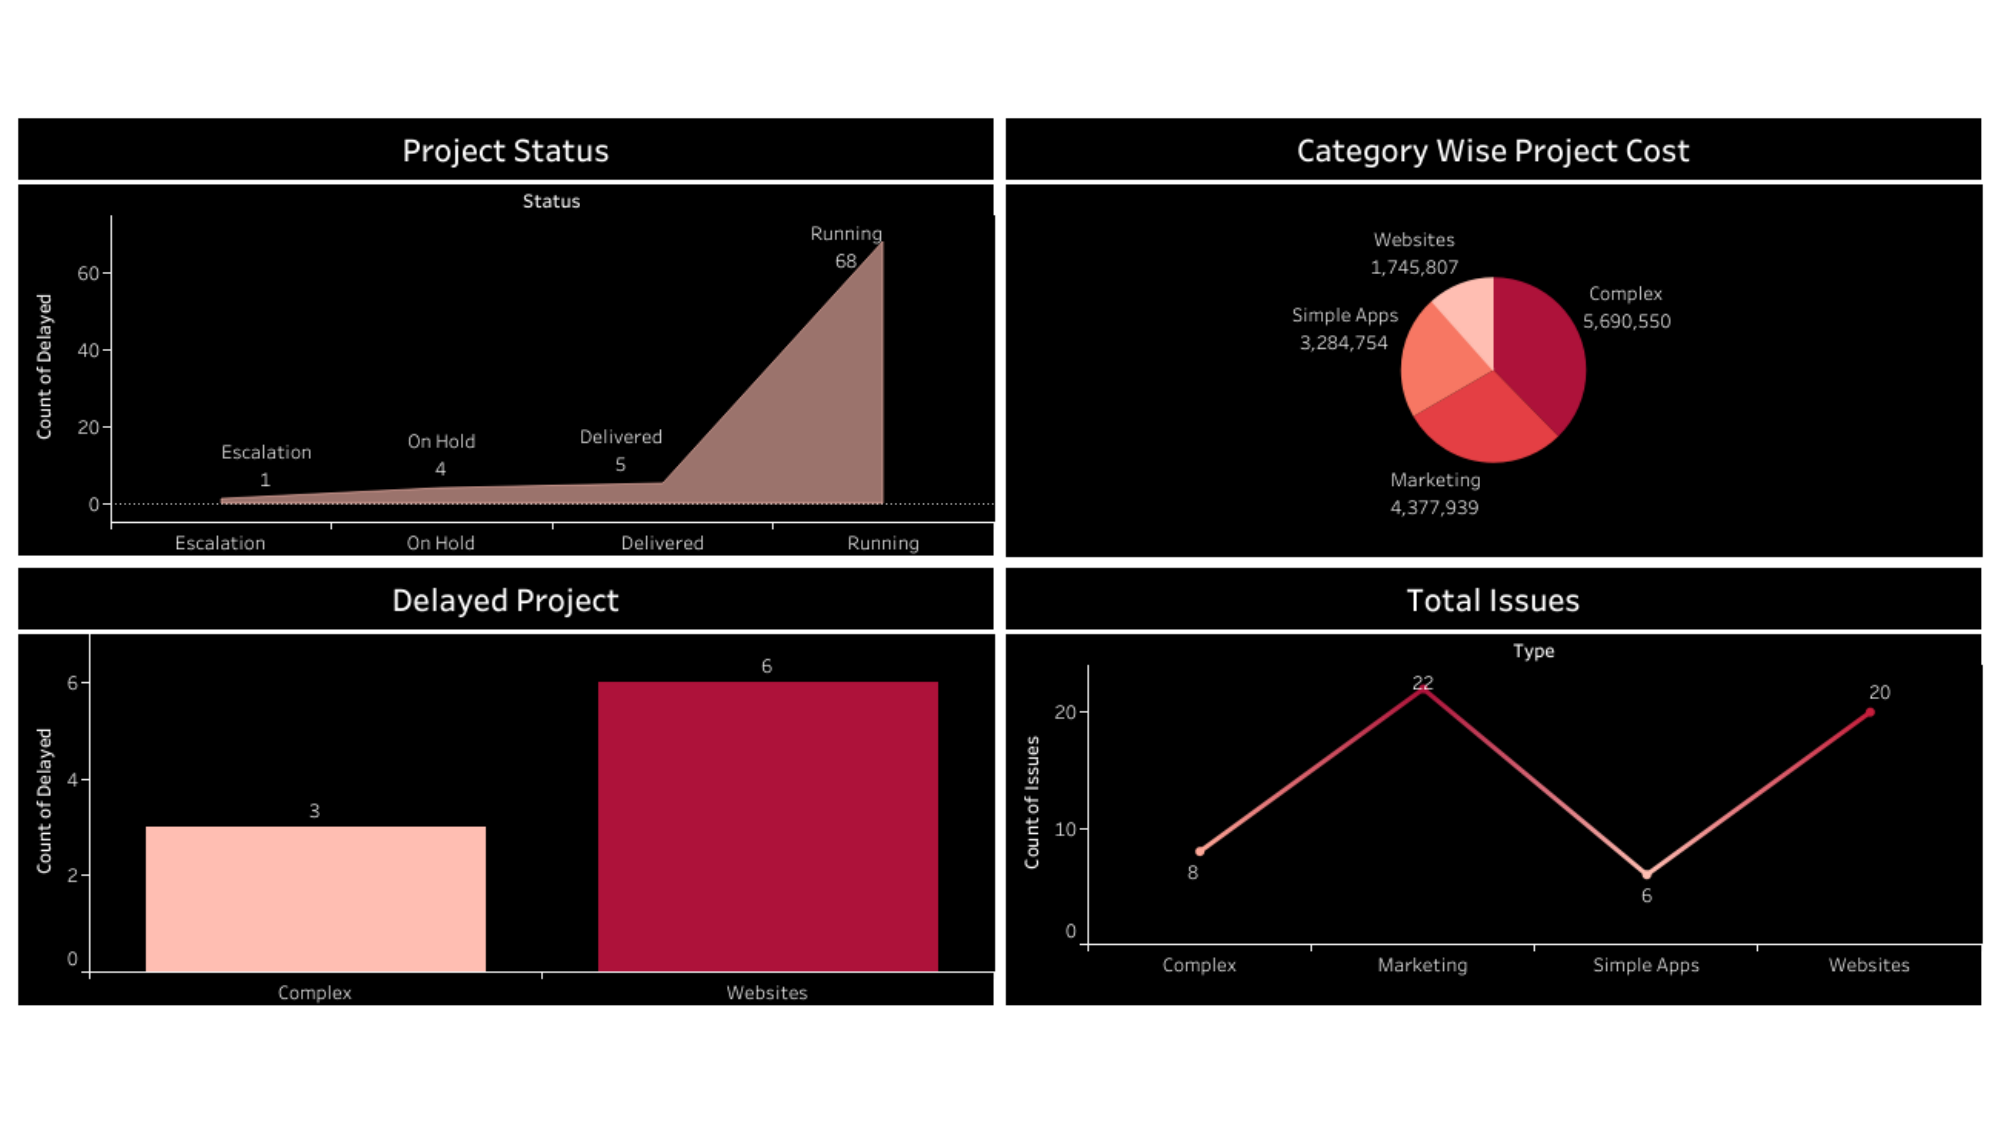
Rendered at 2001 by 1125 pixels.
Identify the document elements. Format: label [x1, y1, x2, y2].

picture [0, 100, 2000, 1025]
